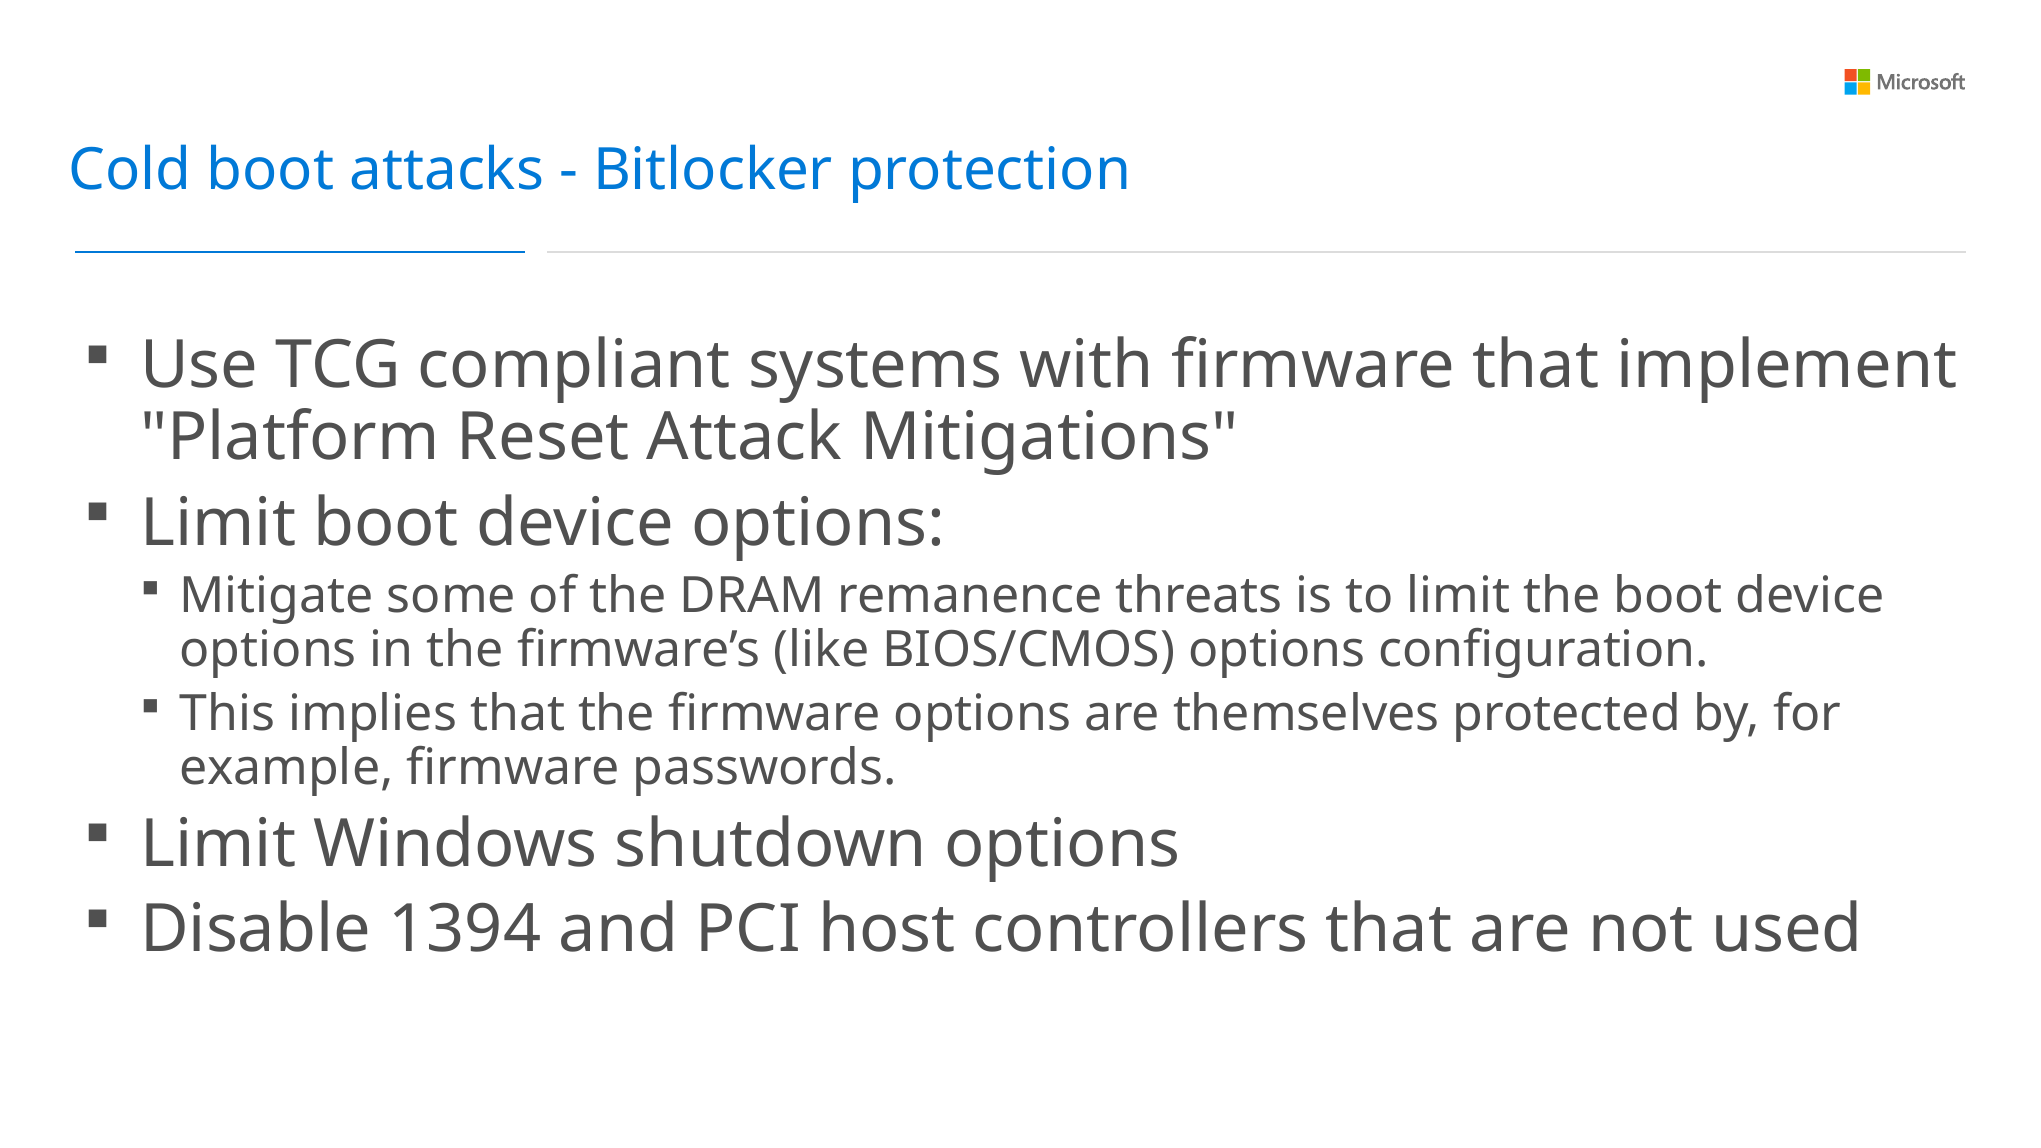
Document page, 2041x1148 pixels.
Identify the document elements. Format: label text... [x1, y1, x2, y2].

list Cold boot attacks - Bitlocker protection [45, 120, 1968, 200]
text_box Use TCG compliant systems with firmware that implement "Platform Reset Attack Mitigations" Limit boot device options: Mitigate some of the DRAM remanence threats is to limit the boot device options in the firmware’s (like BIOS/CMOS) options configuration. This implies that the firmware options are themselves protected by, for example, firmware passwords. Limit Windows shutdown options Disable 1394 and PCI host controllers that are not used [60, 315, 2010, 981]
